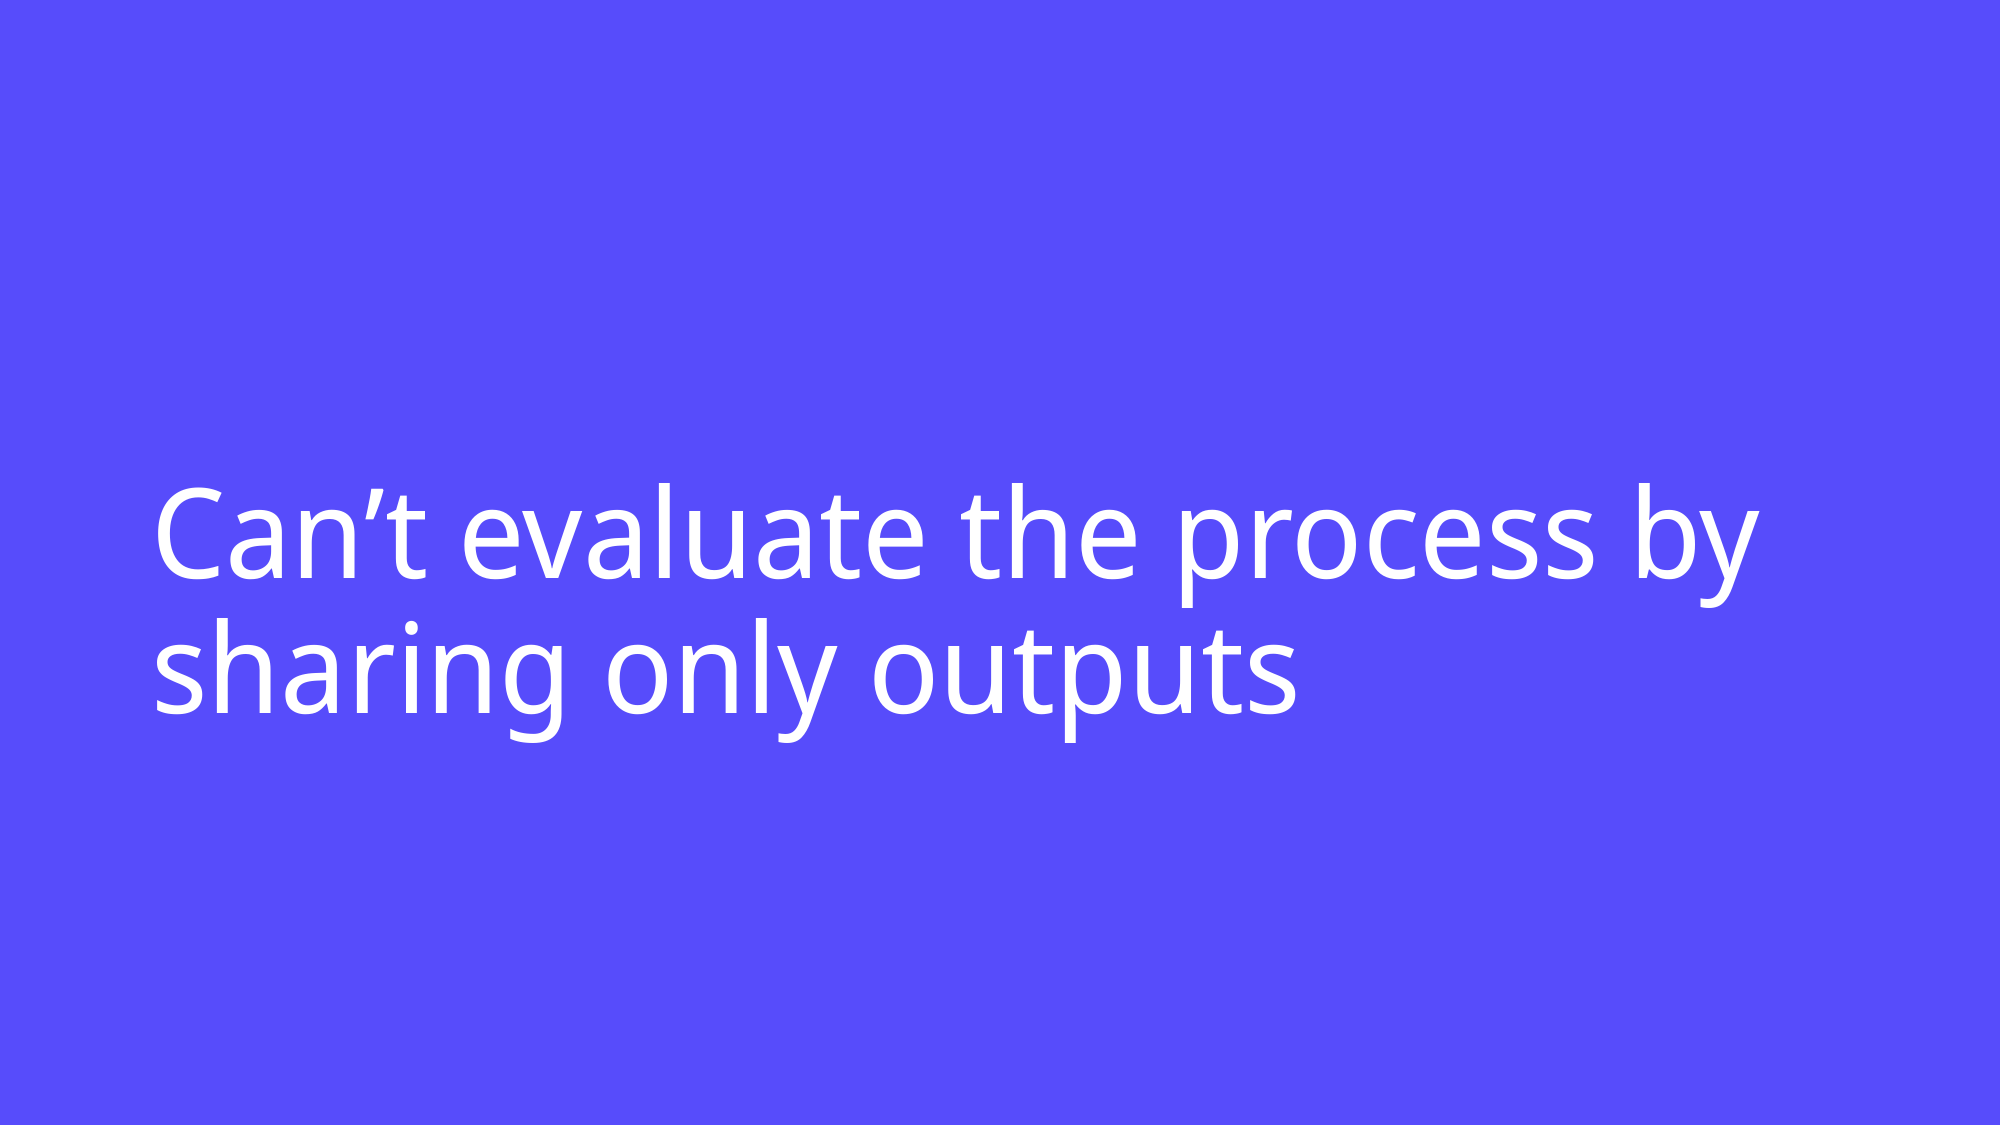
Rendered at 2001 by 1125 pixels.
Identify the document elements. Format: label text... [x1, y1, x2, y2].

title Can’t evaluate the process by sharing only outputs [136, 280, 1862, 749]
